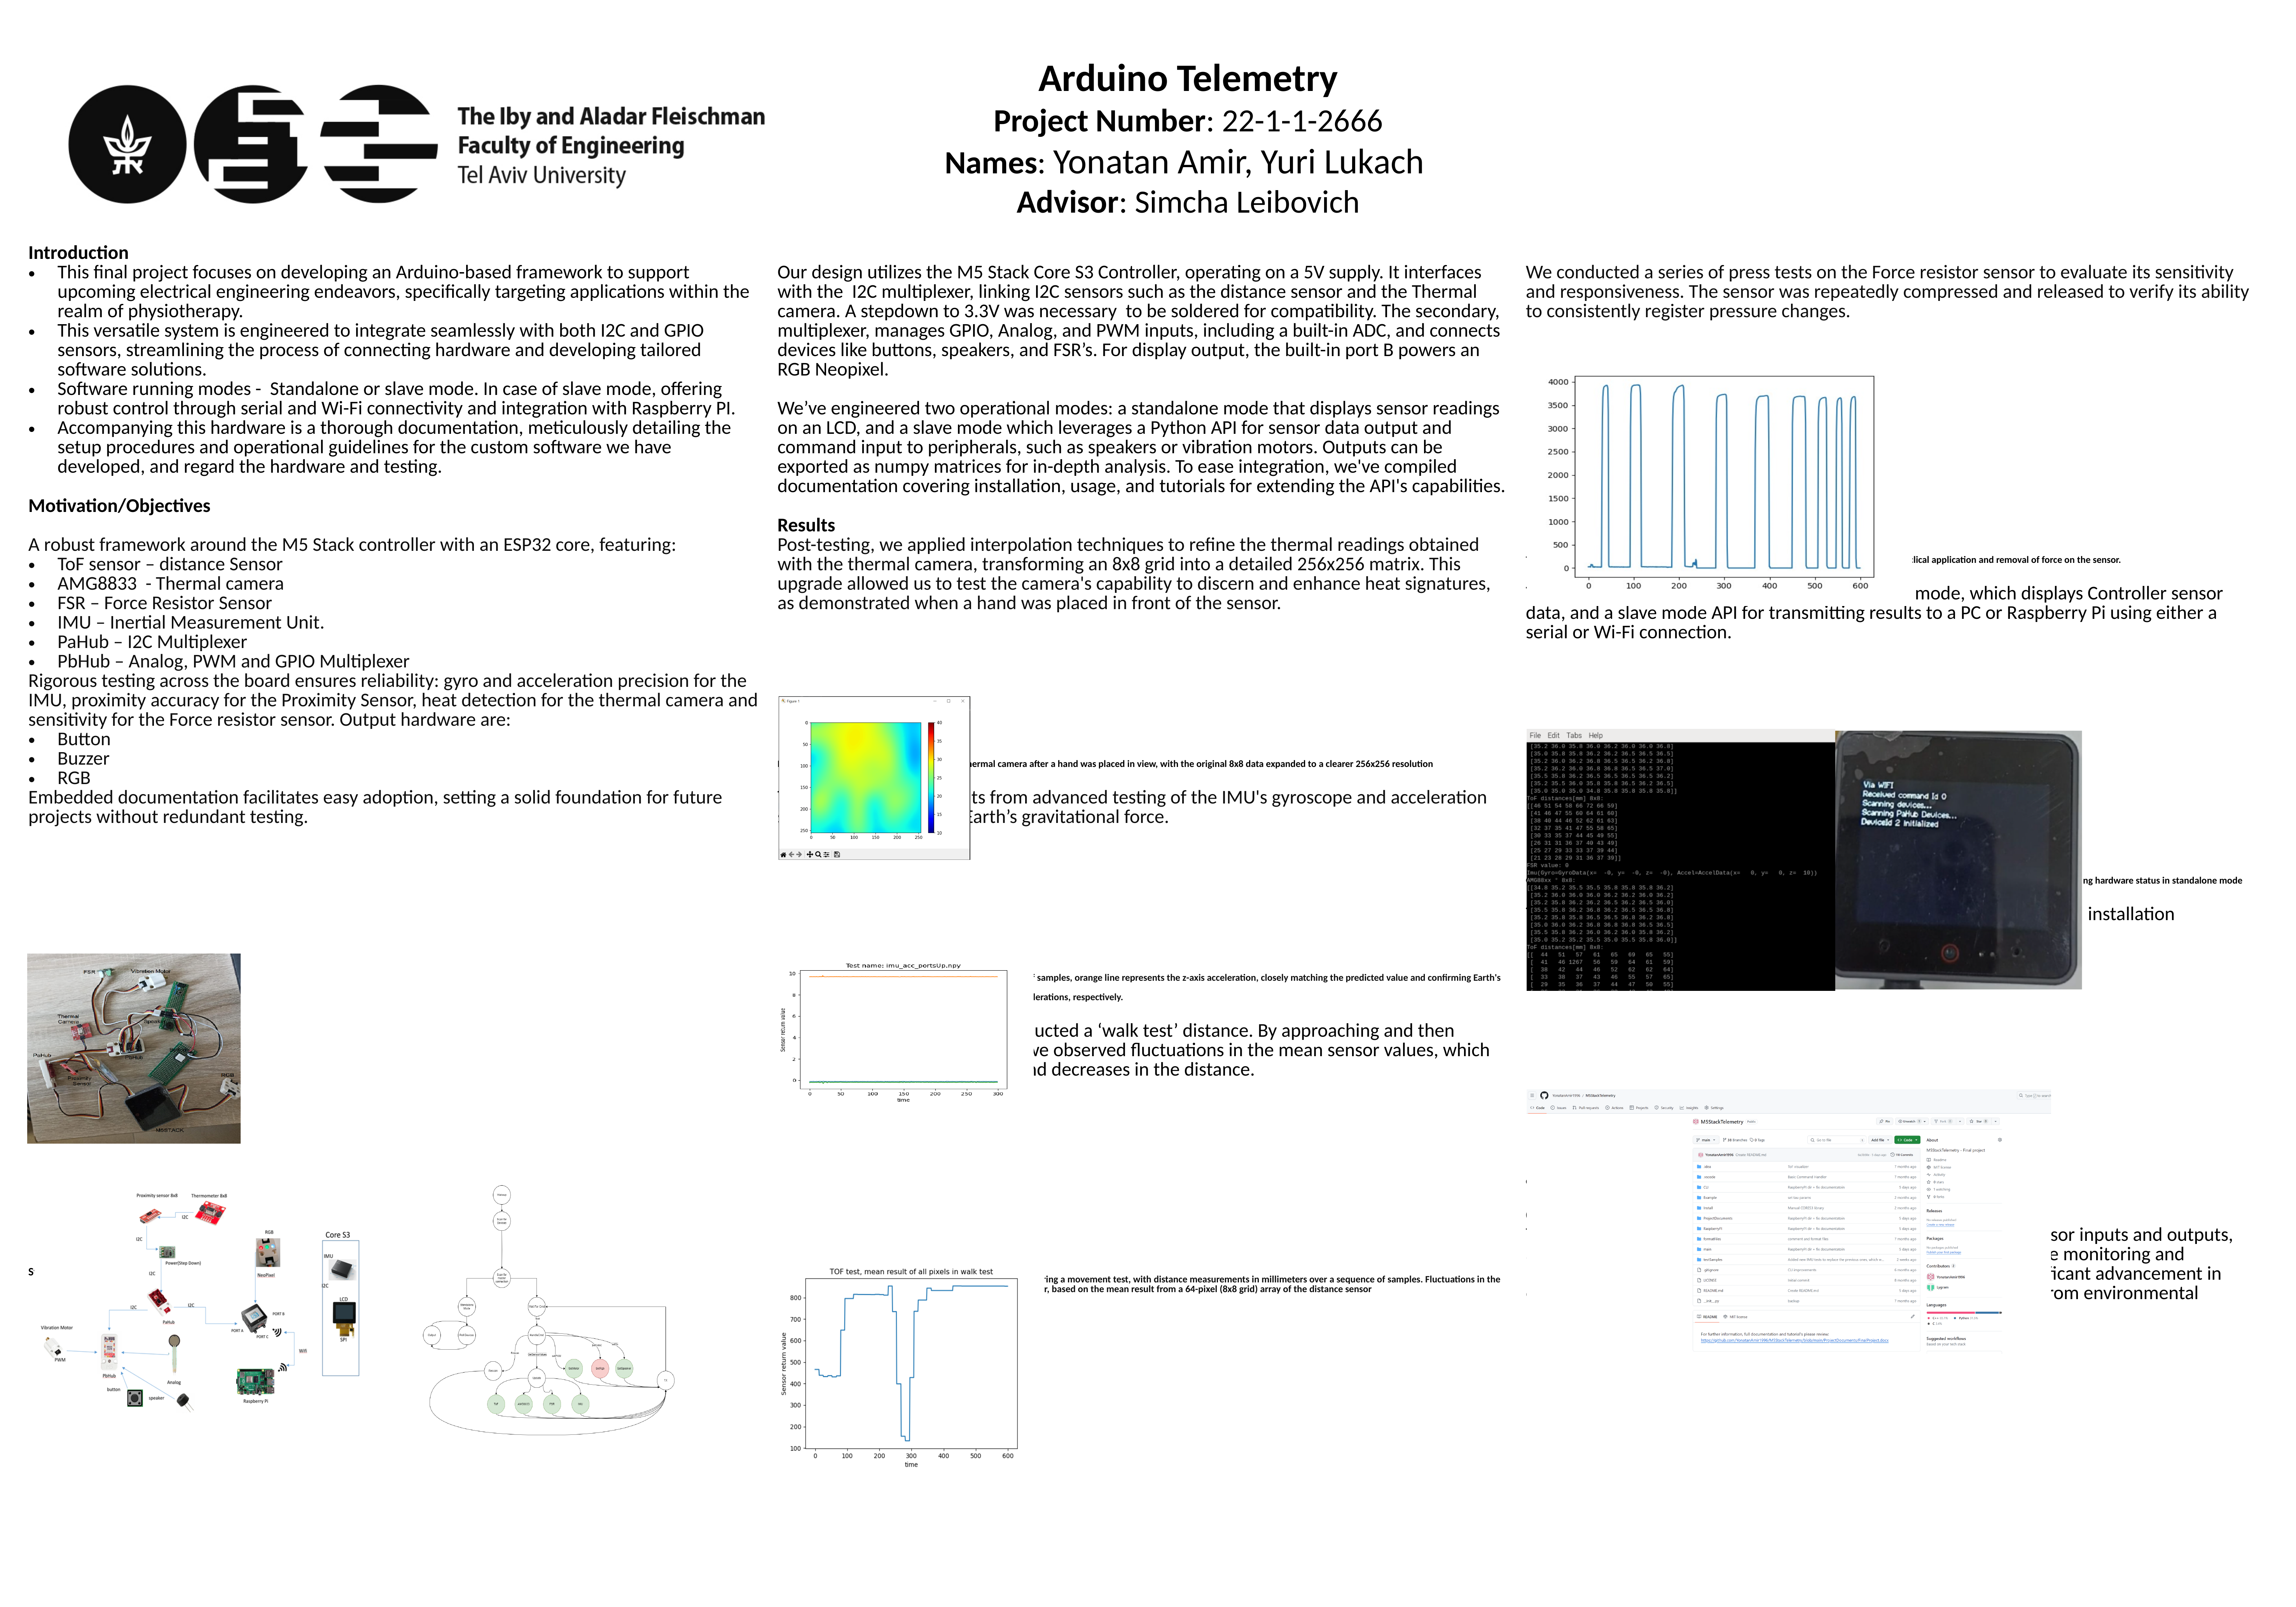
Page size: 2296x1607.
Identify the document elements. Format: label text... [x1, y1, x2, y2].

picture [1527, 344, 1912, 606]
picture [1527, 1089, 2051, 1354]
table_header Introduction This final project focuses on developing an Arduino-based framework to support upcoming electrical engineering endeavors, specifically targeting applications within the realm of physiotherapy. This versatile system is engineered to integrate seamlessly with both I2C and GPIO sensors, streamlining the process of connecting hardware and developing tailored software solutions. Software running modes - Standalone or slave mode. In case of slave mode, offering robust control through serial and Wi-Fi connectivity and integration with Raspberry PI. Accompanying this hardware is a thorough documentation, meticulously detailing the setup procedures and operational guidelines for the custom software we have developed, and regard the hardware and testing. Motivation/Objectives A robust framework around the M5 Stack controller with an ESP32 core, featuring: ToF sensor – distance Sensor AMG8833 - Thermal camera FSR – Force Resistor Sensor IMU – Inertial Measurement Unit. PaHub – I2C Multiplexer PbHub – Analog, PWM and GPIO Multiplexer Rigorous testing across the board ensures reliability: gyro and acceleration precision for the IMU, proximity accuracy for the Proximity Sensor, heat detection for the thermal camera and sensitivity for the Force resistor sensor. Output hardware are: Button Buzzer RGB Embedded documentation facilitates easy adoption, setting a solid foundation for future projects without redundant testing. System Image Methods/Implementation System Block Diagram and Arduino State Machine [19, 236, 769, 1607]
table_header We conducted a series of press tests on the Force resistor sensor to evaluate its sensitivity and responsiveness. The sensor was repeatedly compressed and released to verify its ability to consistently register pressure changes. The graph displays the force resistor sensor readings across multiple samples, illustrating the cyclical application and removal of force on the sensor. The software operates in two modes: standalone mode, which displays Controller sensor data, and a slave mode API for transmitting results to a PC or Raspberry Pi using either a serial or Wi-Fi connection. On the left is the sensor data output sent to a Raspberry Pi via Wi-Fi, while the right shows the controller scanning for sensors and displaying hardware status in standalone mode The software's documentation and usage guidelines, including detailed installation instructions and tutorials, are available on GitHub GitHub repository page of the project Conclusions The developed infrastructure successfully integrates a range of sensor inputs and outputs, along with visual and auditory elements, to create a comprehensive monitoring and interaction environment. This cohesive setup demonstrates a significant advancement in creating versatile and adaptable systems for various applications, from environmental monitoring to interactive installations. [1517, 236, 2263, 1607]
table_header Our design utilizes the M5 Stack Core S3 Controller, operating on a 5V supply. It interfaces with the I2C multiplexer, linking I2C sensors such as the distance sensor and the Thermal camera. A stepdown to 3.3V was necessary to be soldered for compatibility. The secondary, multiplexer, manages GPIO, Analog, and PWM inputs, including a built-in ADC, and connects devices like buttons, speakers, and FSR’s. For display output, the built-in port B powers an RGB Neopixel. We’ve engineered two operational modes: a standalone mode that displays sensor readings on an LCD, and a slave mode which leverages a Python API for sensor data output and command input to peripherals, such as speakers or vibration motors. Outputs can be exported as numpy matrices for in-depth analysis. To ease integration, we've compiled documentation covering installation, usage, and tutorials for extending the API's capabilities. Results Post-testing, we applied interpolation techniques to refine the thermal readings obtained with the thermal camera, transforming an 8x8 grid into a detailed 256x256 matrix. This upgrade allowed us to test the camera's capability to discern and enhance heat signatures, as demonstrated when a hand was placed in front of the sensor. Image above shows the enhanced output of a thermal camera after a hand was placed in view, with the original 8x8 data expanded to a clearer 256x256 resolution The graph presents results from advanced testing of the IMU's gyroscope and acceleration sensors, measuring the Earth’s gravitational force. Graph depicting the IMU's acceleration output across a series of samples, orange line represents the z-axis acceleration, closely matching the predicted value and confirming Earth's gravitational pull at approximately 9.81 m/s². The blue and green lines depict the stable x-axis and y-axis accelerations, respectively. For the distance sensor, we conducted a ‘walk test’ distance. By approaching and then distancing the from the sensor, we observed fluctuations in the mean sensor values, which effectively indicated increases and decreases in the distance. The chart illustrates the average output from a distance sensor during a movement test, with distance measurements in millimeters over a sequence of samples. Fluctuations in the data reflect the subject moving closer to or further from the sensor, based on the mean result from a 64-pixel (8x8 grid) array of the distance sensor [769, 236, 1517, 1607]
picture [423, 1185, 674, 1435]
text_box Arduino Telemetry Project Number: 22-1-1-2666 Names: Yonatan Amir, Yuri Lukach Advisor: Simcha Leibovich [655, 49, 1722, 222]
picture [34, 54, 831, 236]
picture [27, 954, 241, 1144]
picture [1527, 728, 2083, 991]
picture [34, 1192, 402, 1413]
picture [771, 1252, 1045, 1473]
picture [779, 696, 970, 860]
picture [767, 952, 1034, 1106]
